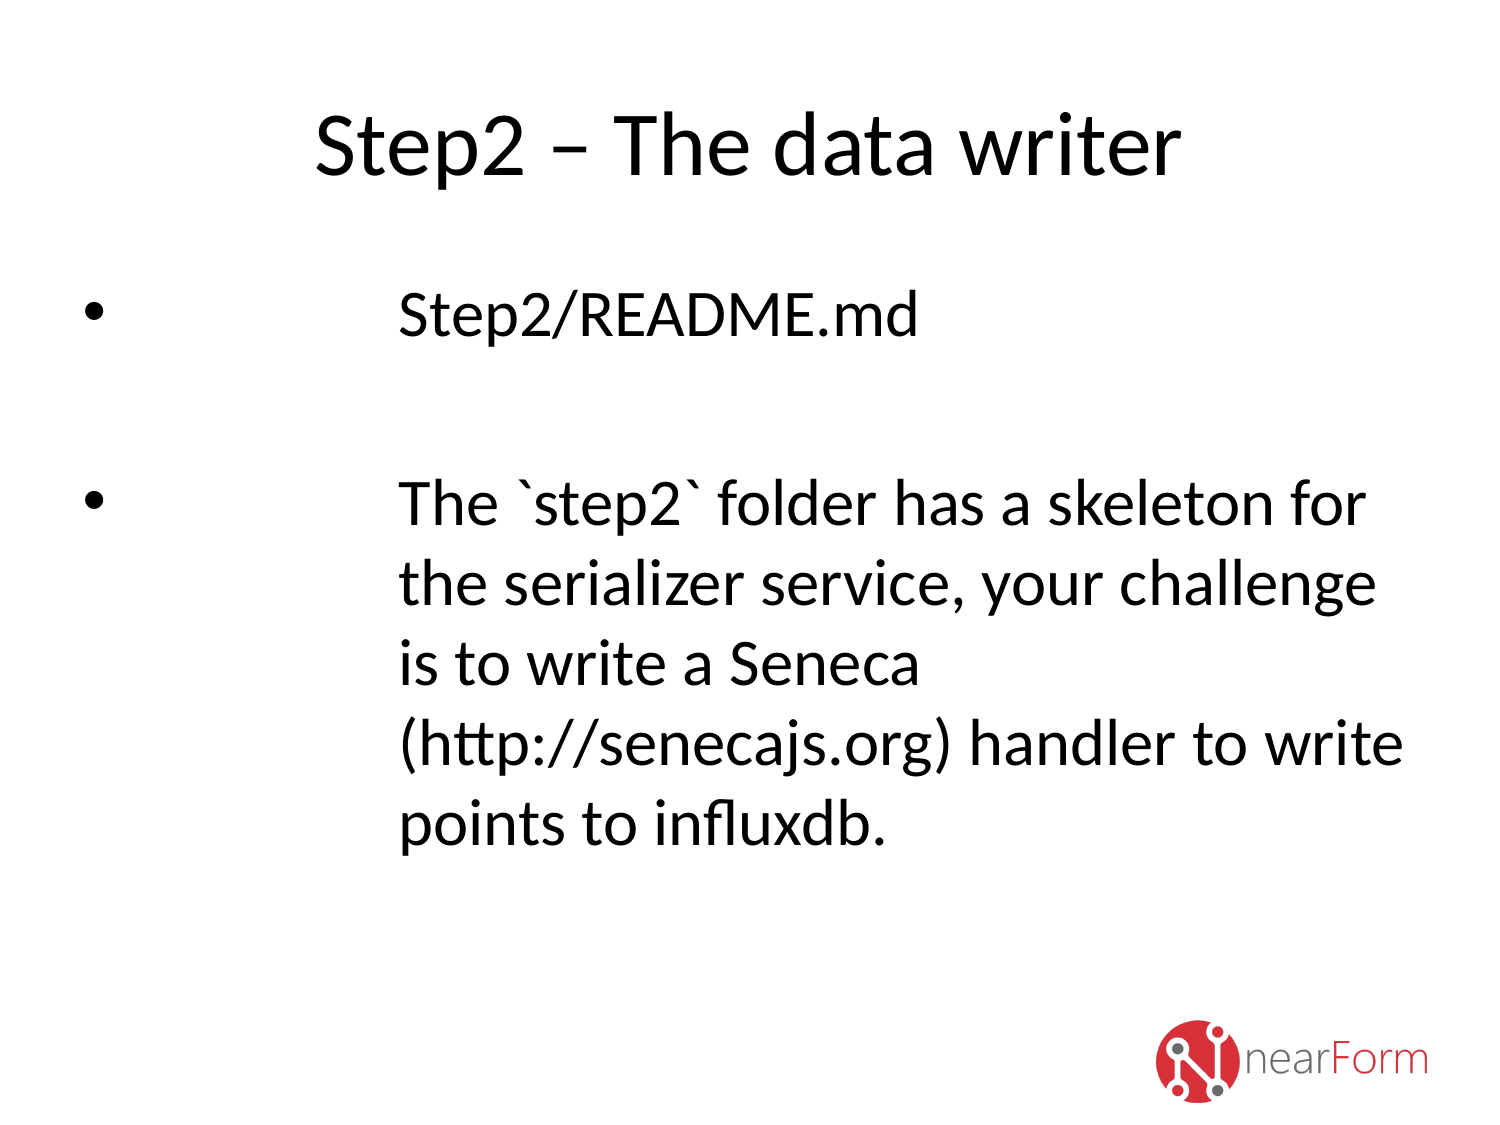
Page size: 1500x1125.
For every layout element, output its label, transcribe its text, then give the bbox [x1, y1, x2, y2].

picture [1156, 1020, 1427, 1103]
title Step2 – The data writer [74, 44, 1426, 234]
list Step2/README.md The `step2` folder has a skeleton for the serializer service, your challenge is to write a Seneca (http://senecajs.org) handler to write points to influxdb. [74, 261, 1426, 1006]
